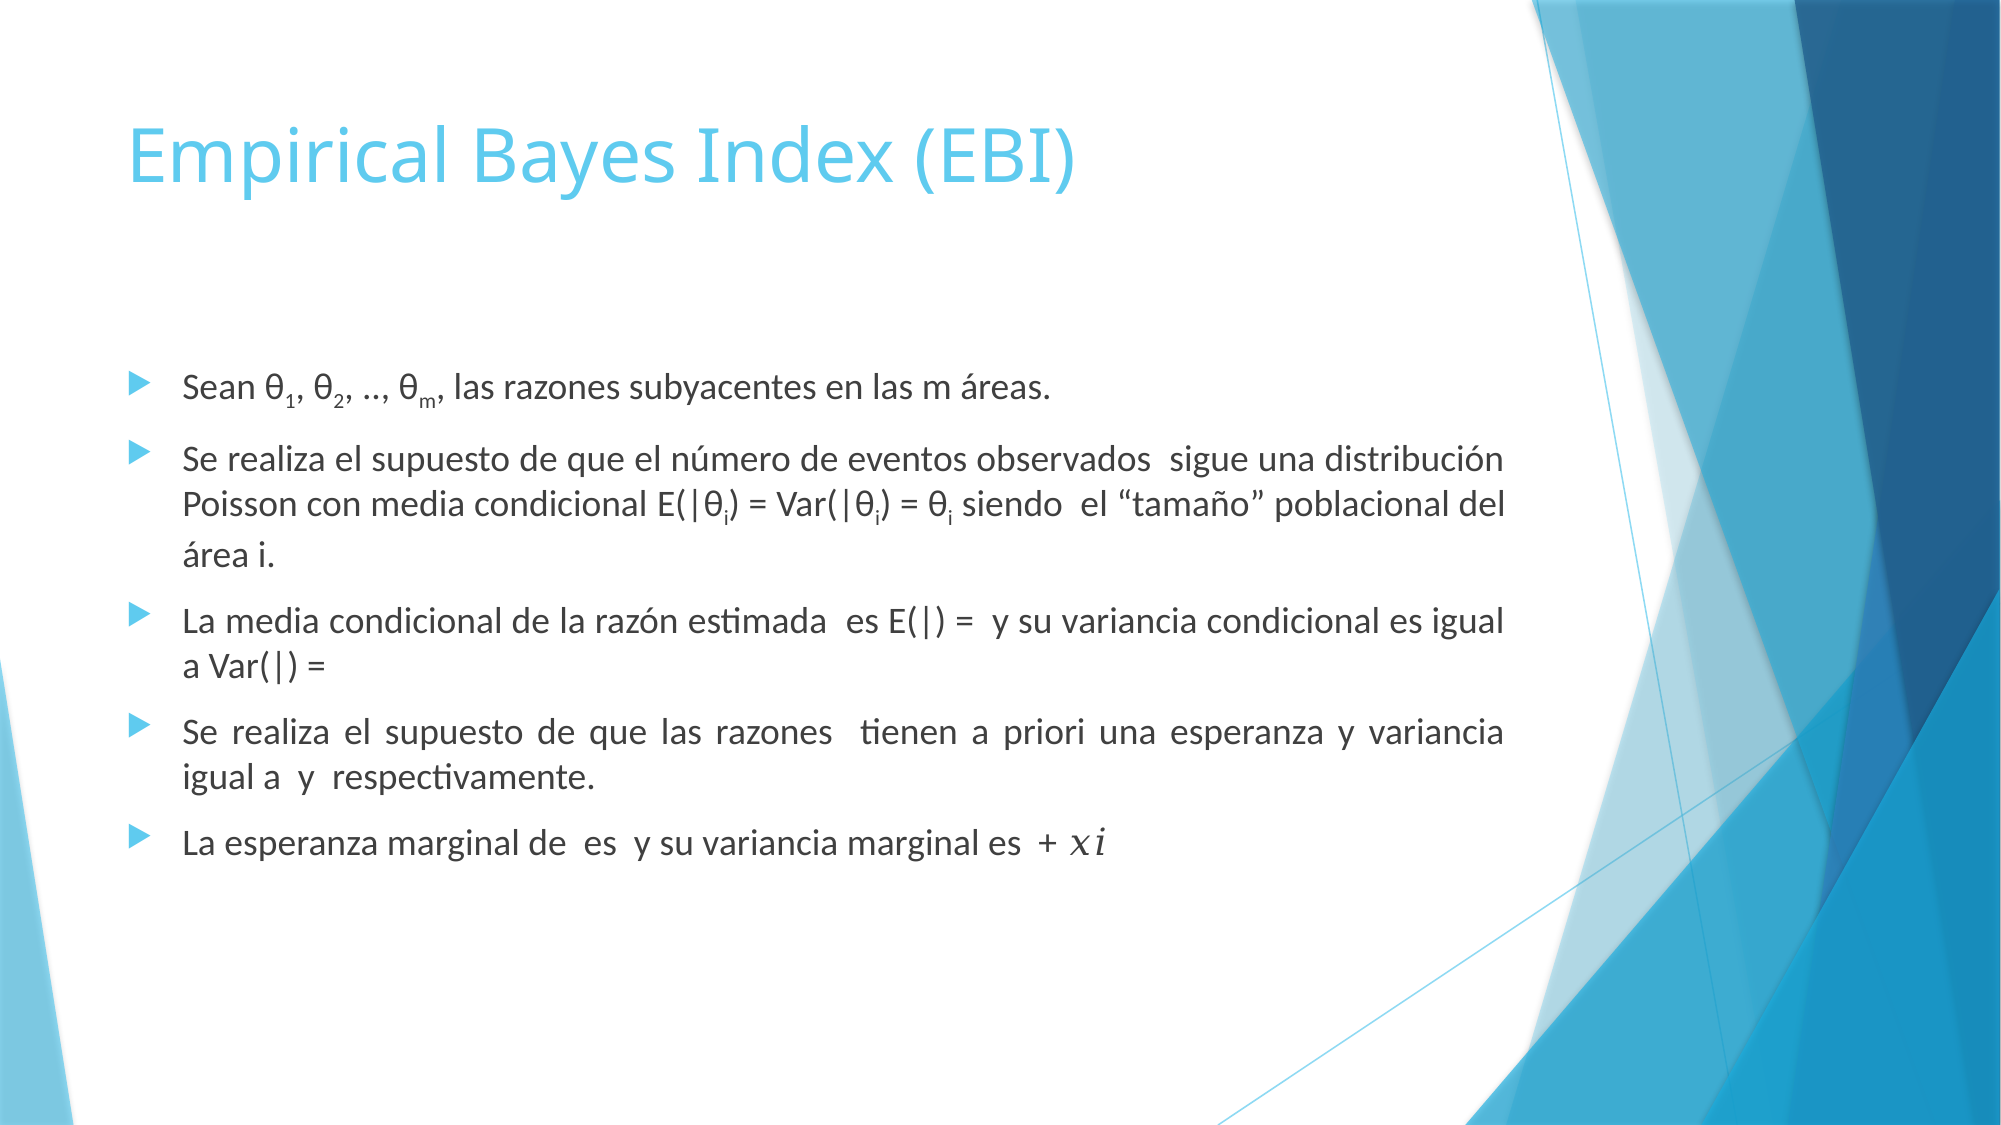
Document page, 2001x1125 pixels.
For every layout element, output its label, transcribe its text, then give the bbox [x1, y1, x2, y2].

title Empirical Bayes Index (EBI) [111, 99, 1522, 317]
